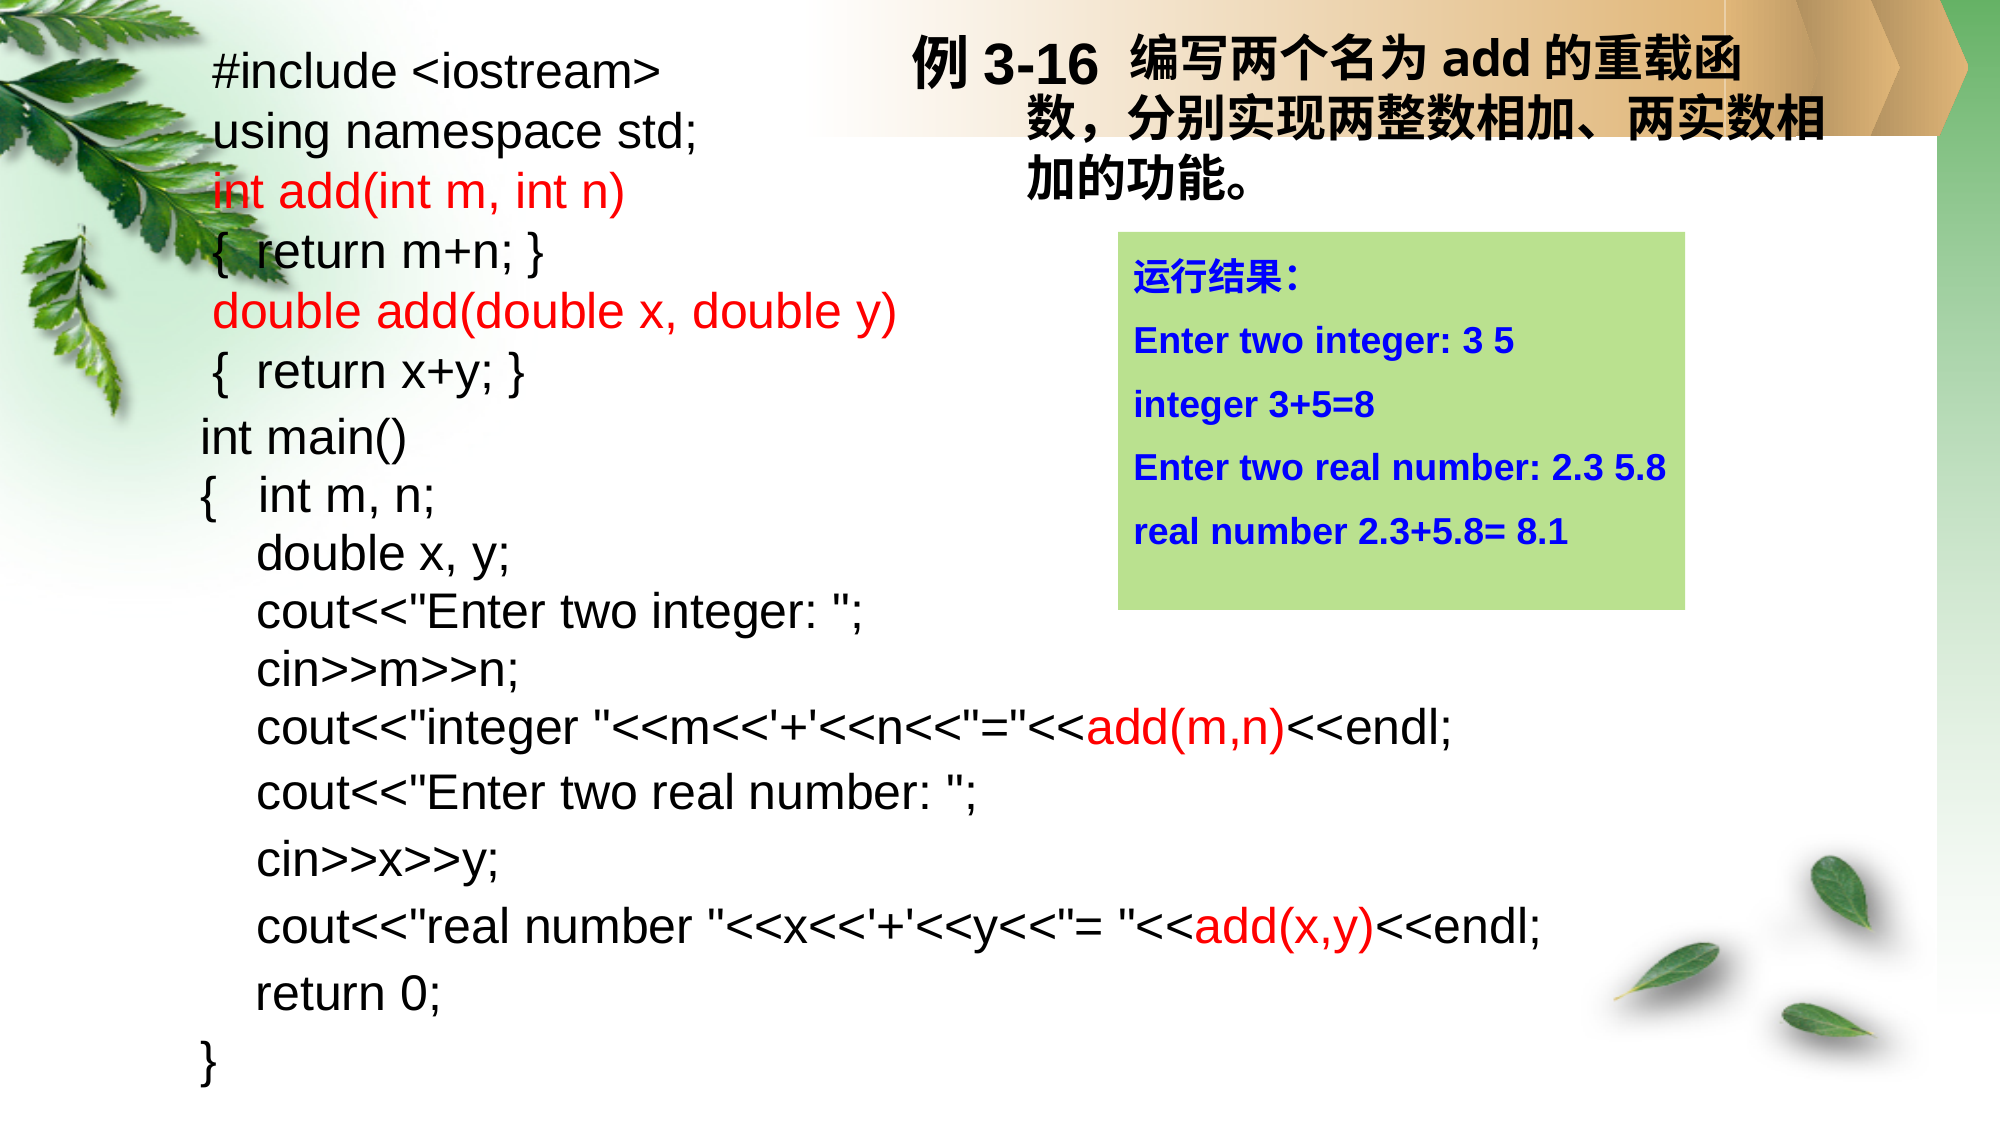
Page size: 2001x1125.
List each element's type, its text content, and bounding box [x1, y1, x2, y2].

picture [0, 0, 2001, 1125]
list 编写两个名为add的重载函数，分别实现两整数相加、两实数相加的功能。 [1011, 19, 1856, 222]
text_box #include <iostream> using namespace std; int add(int m, int n) { return m+n; } double add(double x, double y) { return x+y; } [197, 30, 966, 408]
text_box 运行结果： Enter two integer: 3 5 integer 3+5=8 Enter two real number: 2.3 5.8 real number 2.3+5.8= 8.1 [1118, 231, 1686, 610]
text_box int main() { int m, n; double x, y; cout<<"Enter two integer: "; cin>>m>>n; cout<<"integer "<<m<<'+'<<n<<"="<<add(m,n)<<endl; cout<<"Enter two real number: "; cin>>x>>y; cout<<"real number "<<x<<'+'<<y<<"= "<<add(x,y)<<endl; return 0; } [185, 408, 1686, 1047]
title 例3-16 [870, 19, 1011, 110]
